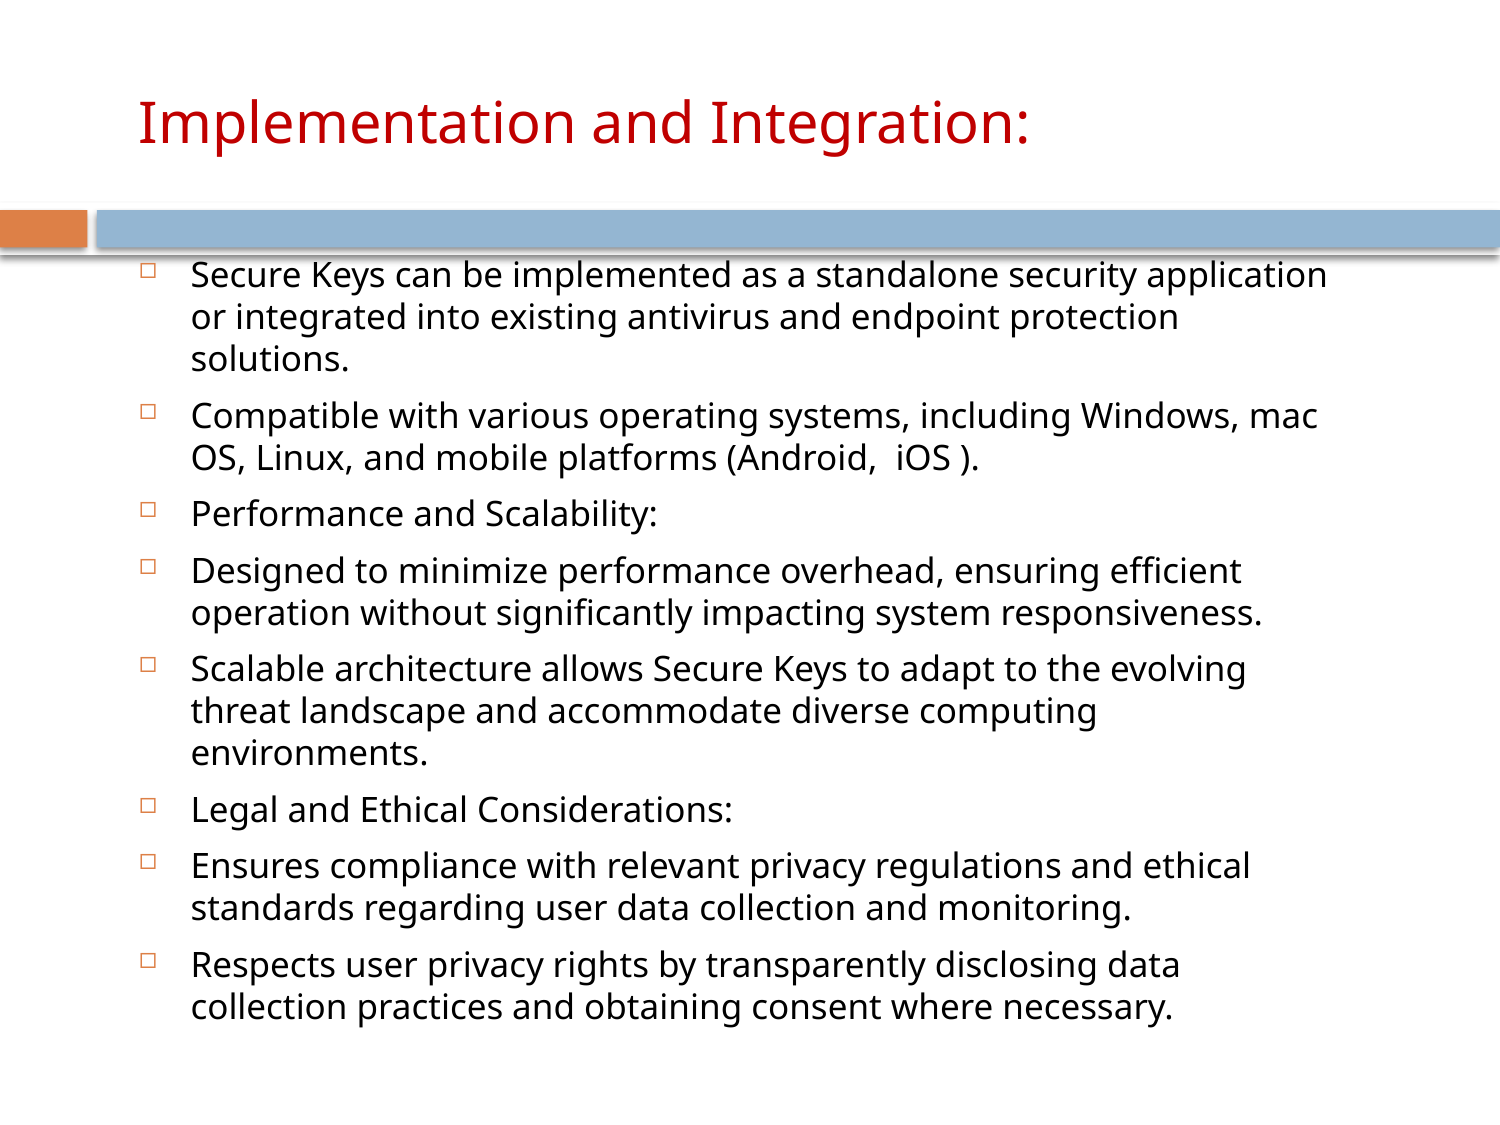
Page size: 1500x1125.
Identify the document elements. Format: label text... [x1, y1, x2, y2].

list Implementation and Integration: Secure Keys can be implemented as a standalone security application or integrated into existing antivirus and endpoint protection solutions. Compatible with various operating systems, including Windows, mac OS, Linux, and mobile platforms (Android, iOS ). Performance and Scalability: Designed to minimize performance overhead, ensuring efficient operation without significantly impacting system responsiveness. Scalable architecture allows Secure Keys to adapt to the evolving threat landscape and accommodate diverse computing environments. Legal and Ethical Considerations: Ensures compliance with relevant privacy regulations and ethical standards regarding user data collection and monitoring. Respects user privacy rights by transparently disclosing data collection practices and obtaining consent where necessary. [123, 78, 1349, 1035]
